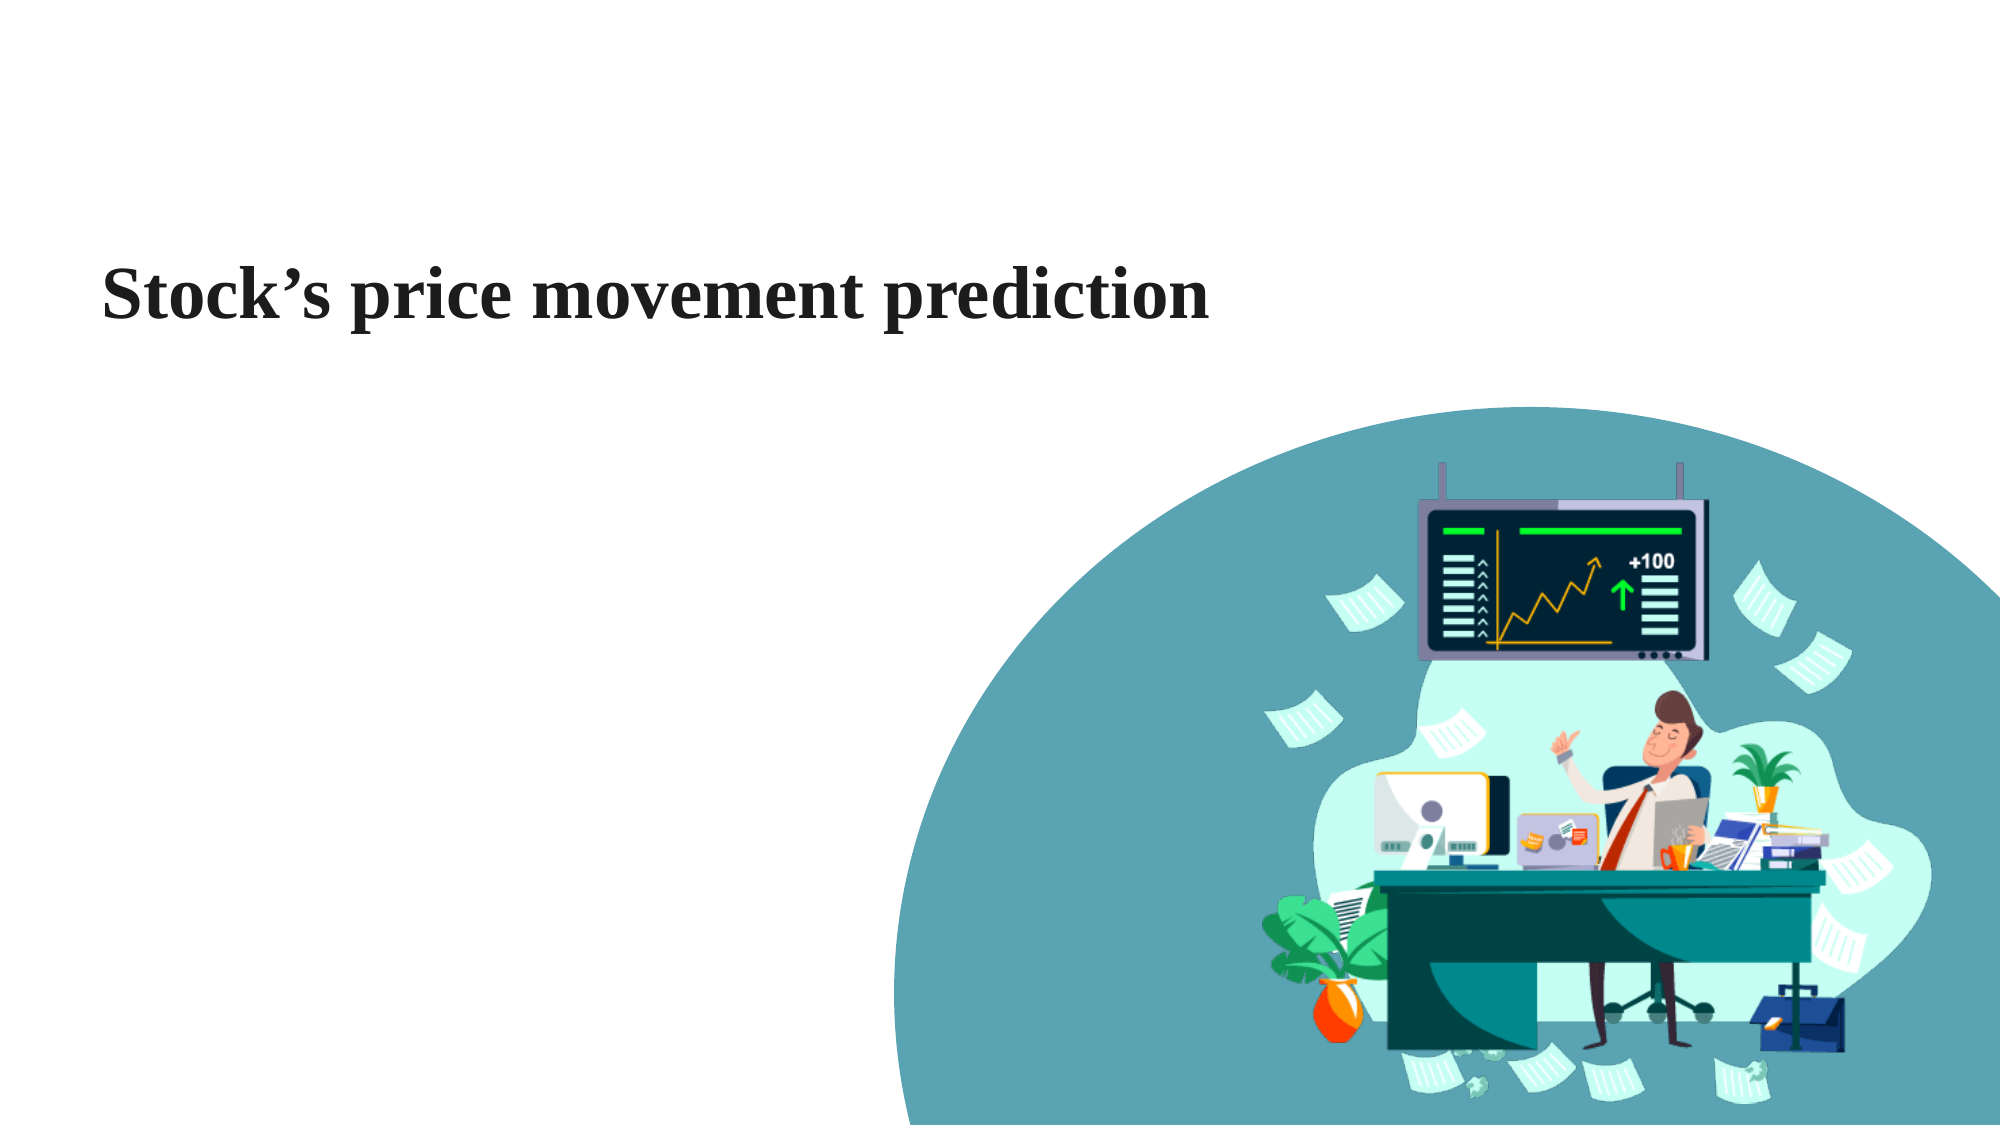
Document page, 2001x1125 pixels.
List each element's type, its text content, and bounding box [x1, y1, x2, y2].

text_box [1273, 408, 1788, 458]
picture [1257, 459, 1935, 1104]
text_box Stock’s price movement prediction [0, 236, 1338, 341]
text_box [895, 467, 2000, 1125]
